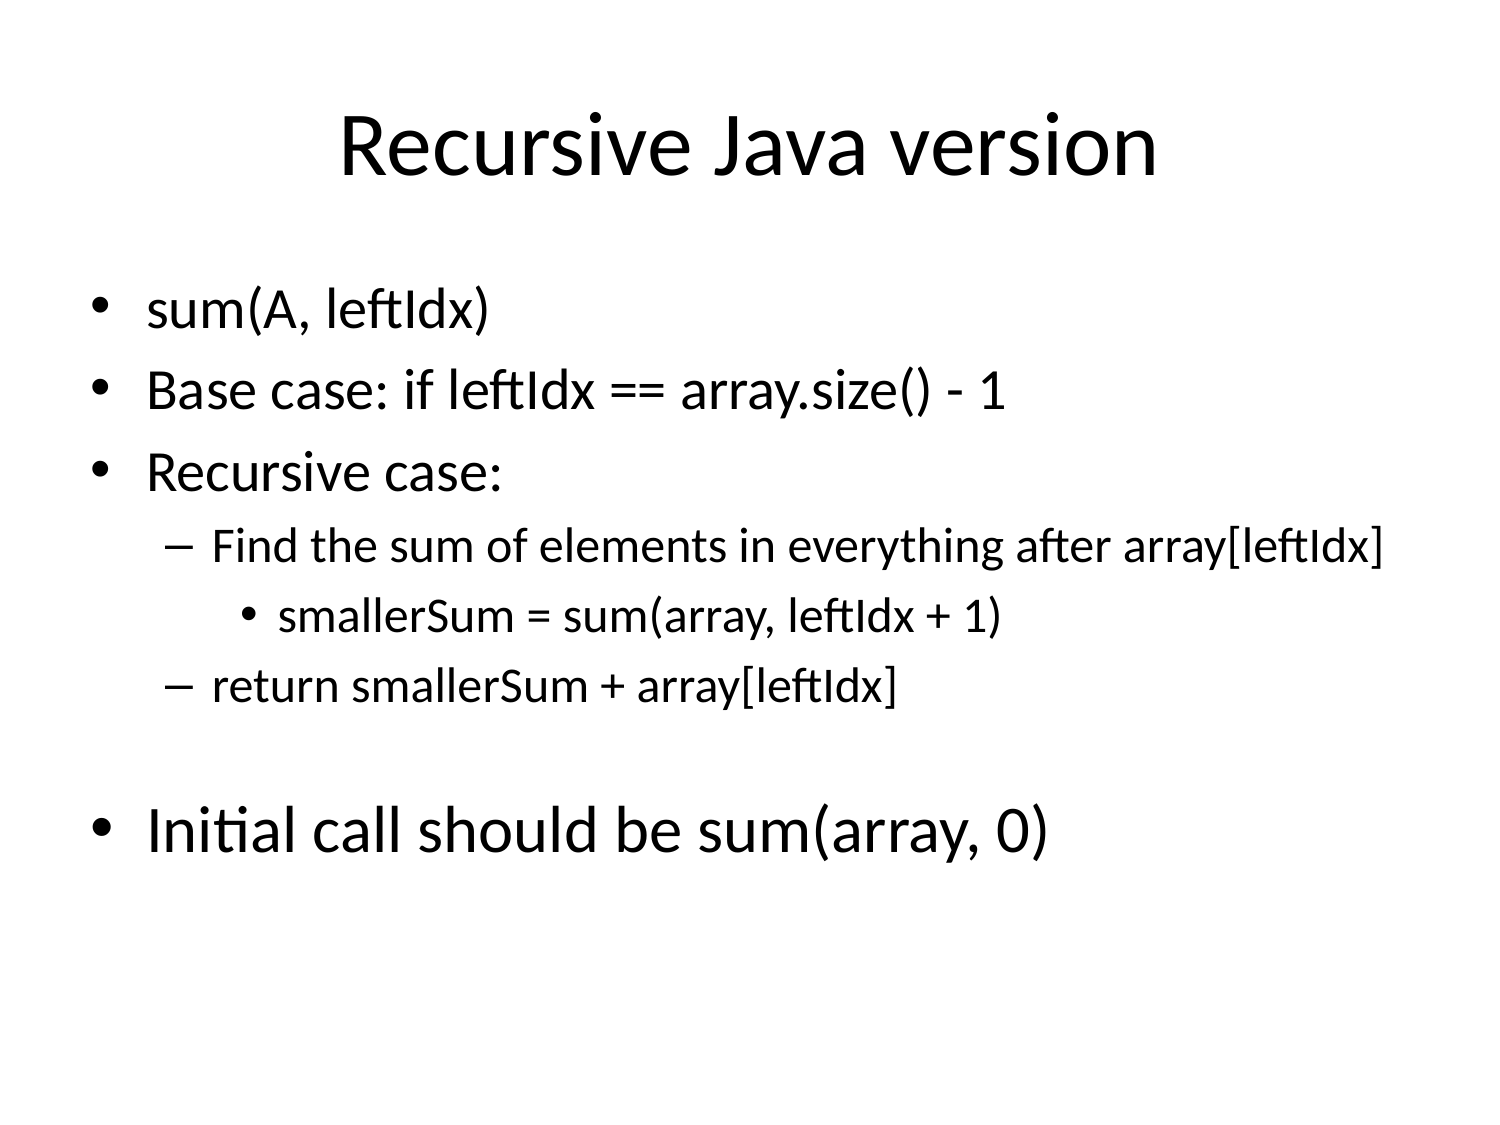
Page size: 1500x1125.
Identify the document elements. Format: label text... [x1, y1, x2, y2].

list sum(A, leftIdx) Base case: if leftIdx == array.size() - 1 Recursive case: Find the sum of elements in everything after array[leftIdx] smallerSum = sum(array, leftIdx + 1) return smallerSum + array[leftIdx] Initial call should be sum(array, 0) [75, 262, 1489, 1005]
title Recursive Java version [75, 45, 1425, 233]
